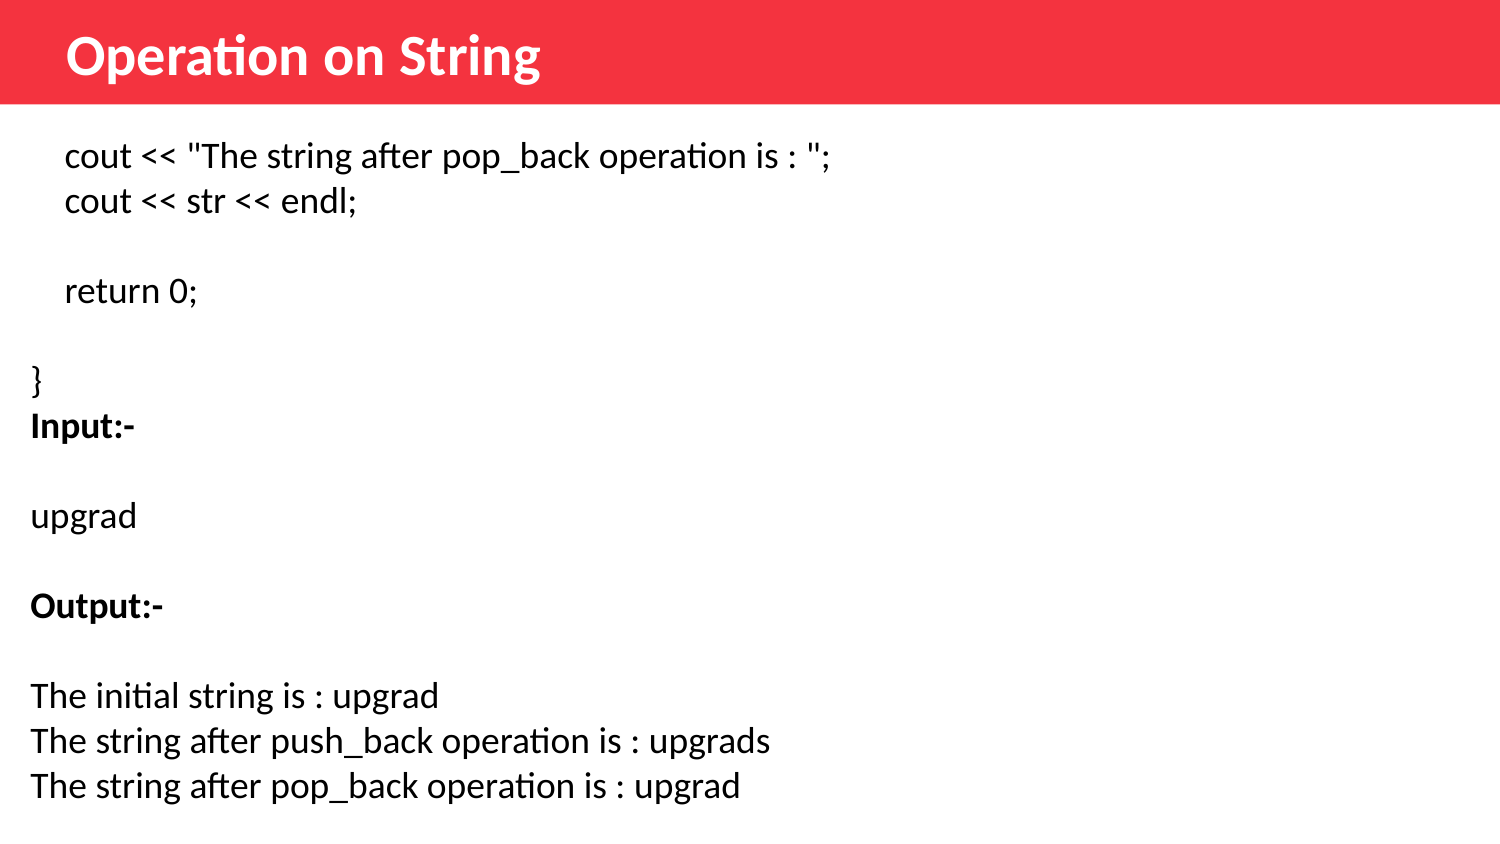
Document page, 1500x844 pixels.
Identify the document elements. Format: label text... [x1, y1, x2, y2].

text_box cout << "The string after pop_back operation is : "; cout << str << endl; return 0; } Input:- upgrad Output:- The initial string is : upgrad The string after push_back operation is : upgrads The string after pop_back operation is : upgrad [15, 115, 1484, 794]
text_box Operation on String [63, 15, 1203, 80]
text_box [0, 0, 1500, 105]
